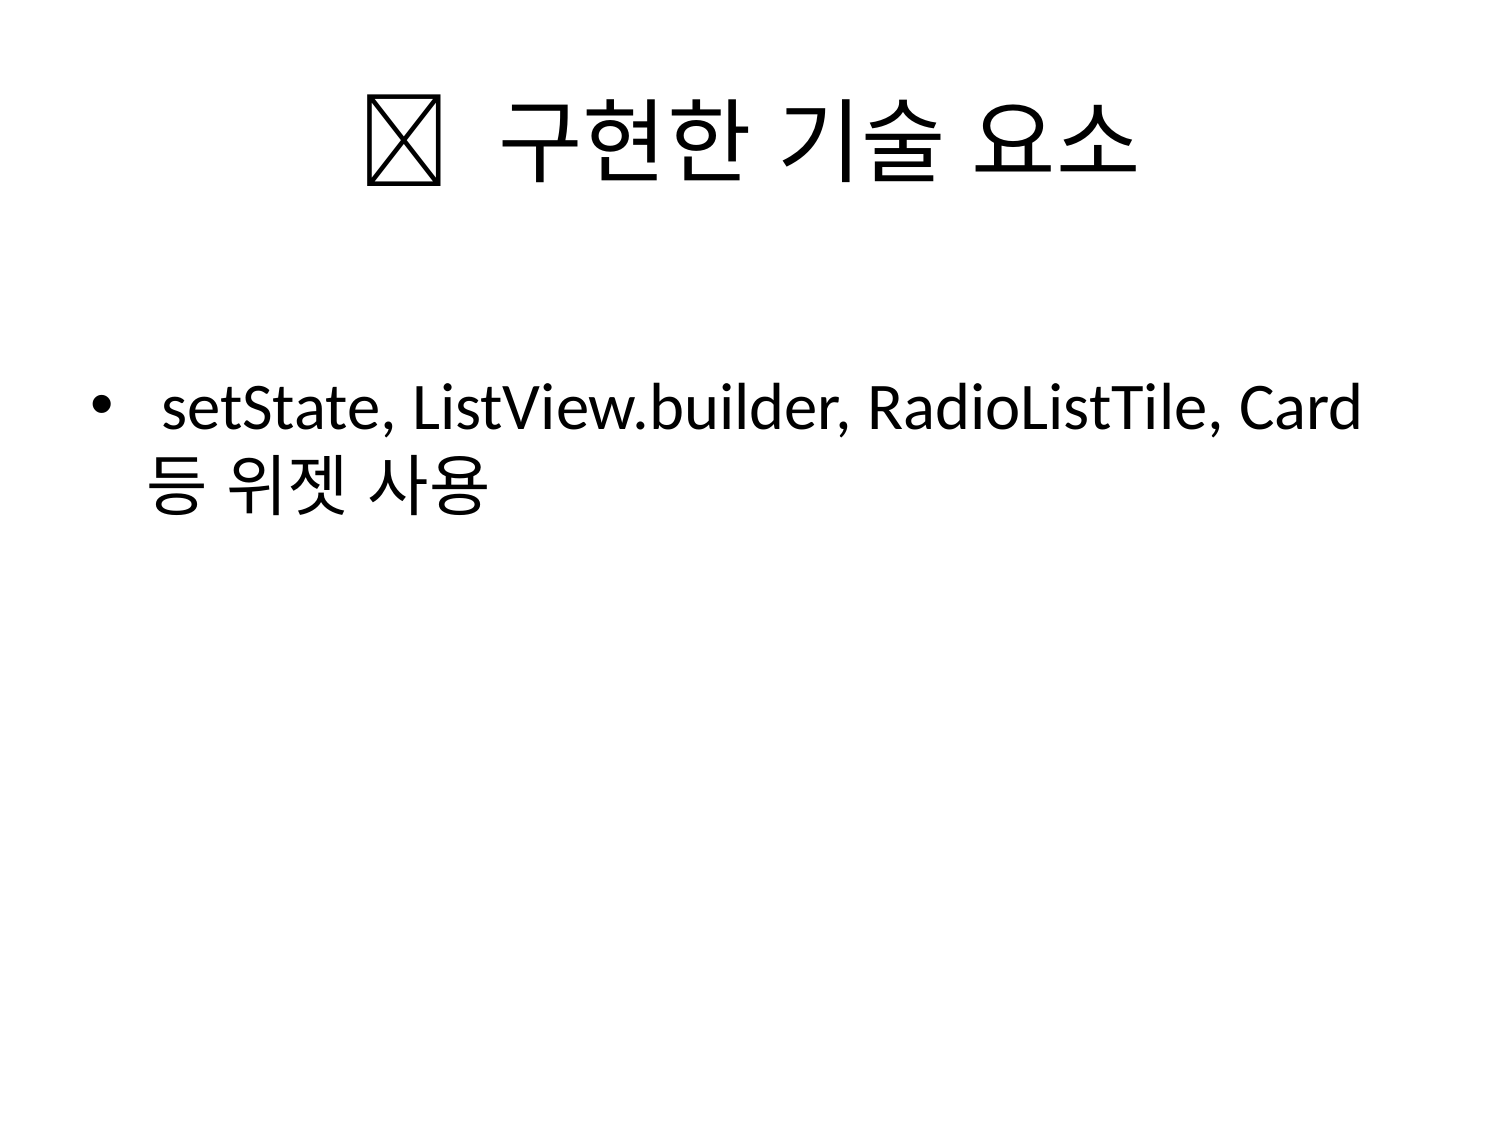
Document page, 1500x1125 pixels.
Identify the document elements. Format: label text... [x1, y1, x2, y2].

title 🧩 구현한 기술 요소 [75, 45, 1425, 233]
list setState, ListView.builder, RadioListTile, Card 등 위젯 사용 [75, 262, 1425, 1005]
